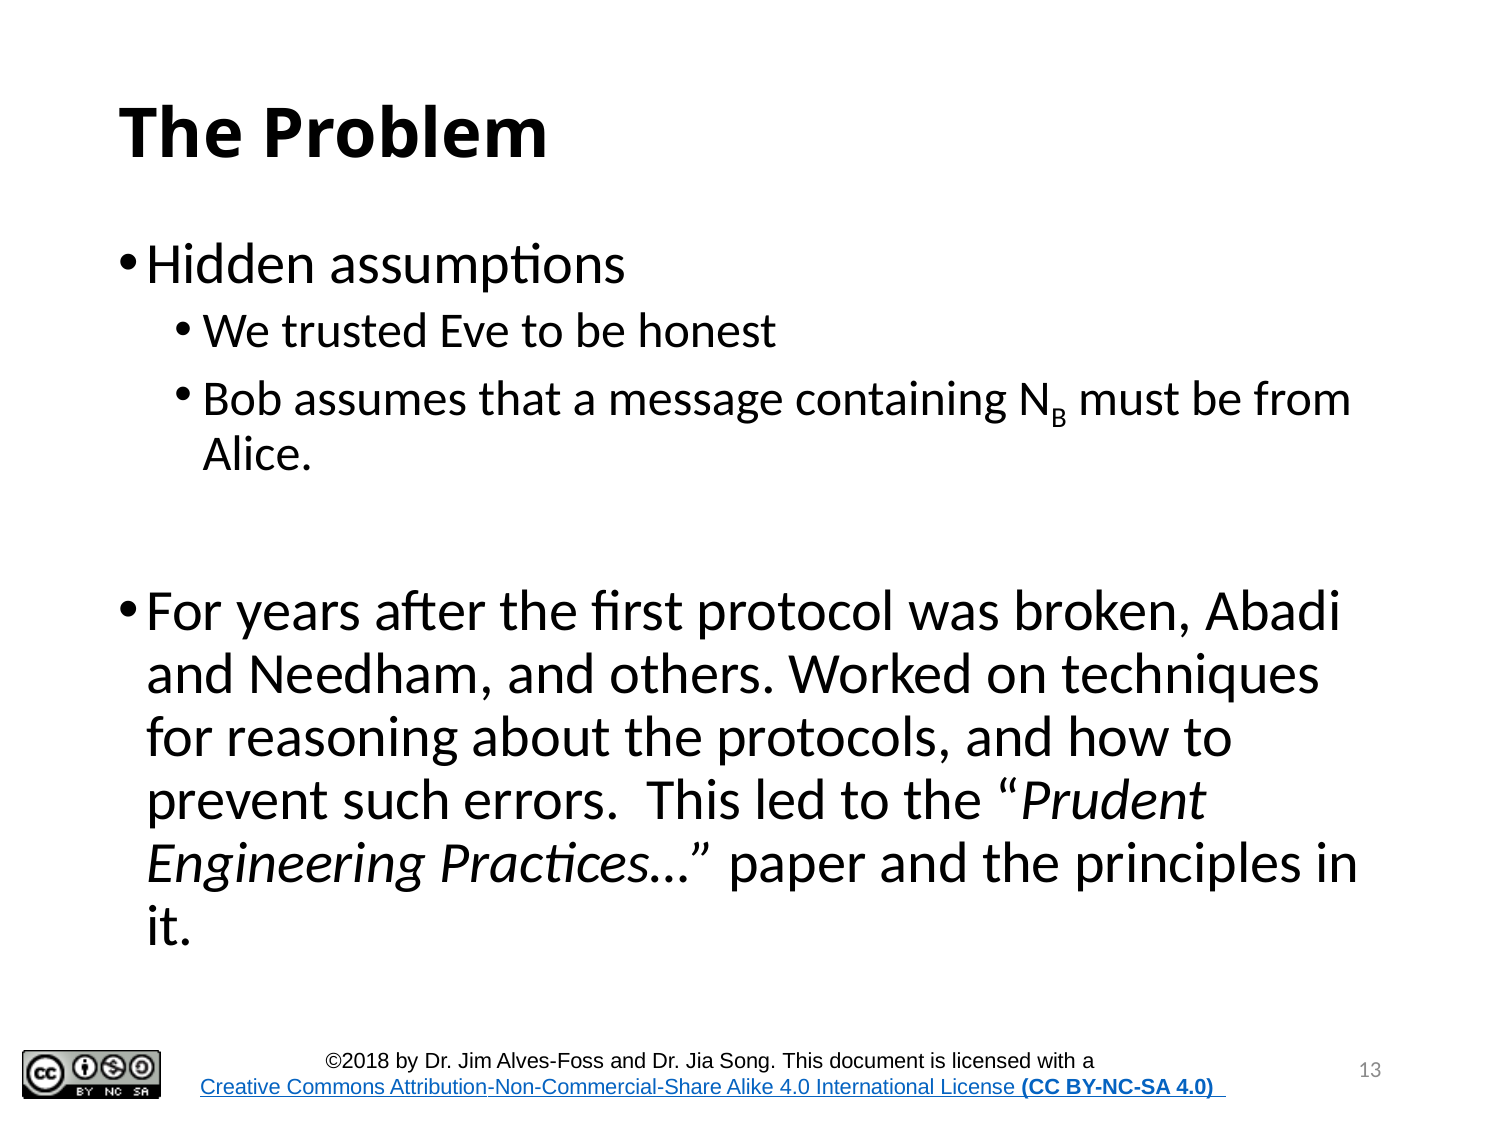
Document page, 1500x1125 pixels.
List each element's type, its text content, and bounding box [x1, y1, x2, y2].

title The Problem [102, 59, 1398, 211]
slide_number 13 [1315, 1038, 1397, 1099]
picture [22, 1050, 161, 1099]
list Hidden assumptions We trusted Eve to be honest Bob assumes that a message containing NB must be from Alice. For years after the first protocol was broken, Abadi and Needham, and others. Worked on techniques for reasoning about the protocols, and how to prevent such errors. This led to the “Prudent Engineering Practices…” paper and the principles in it. [102, 225, 1398, 1014]
